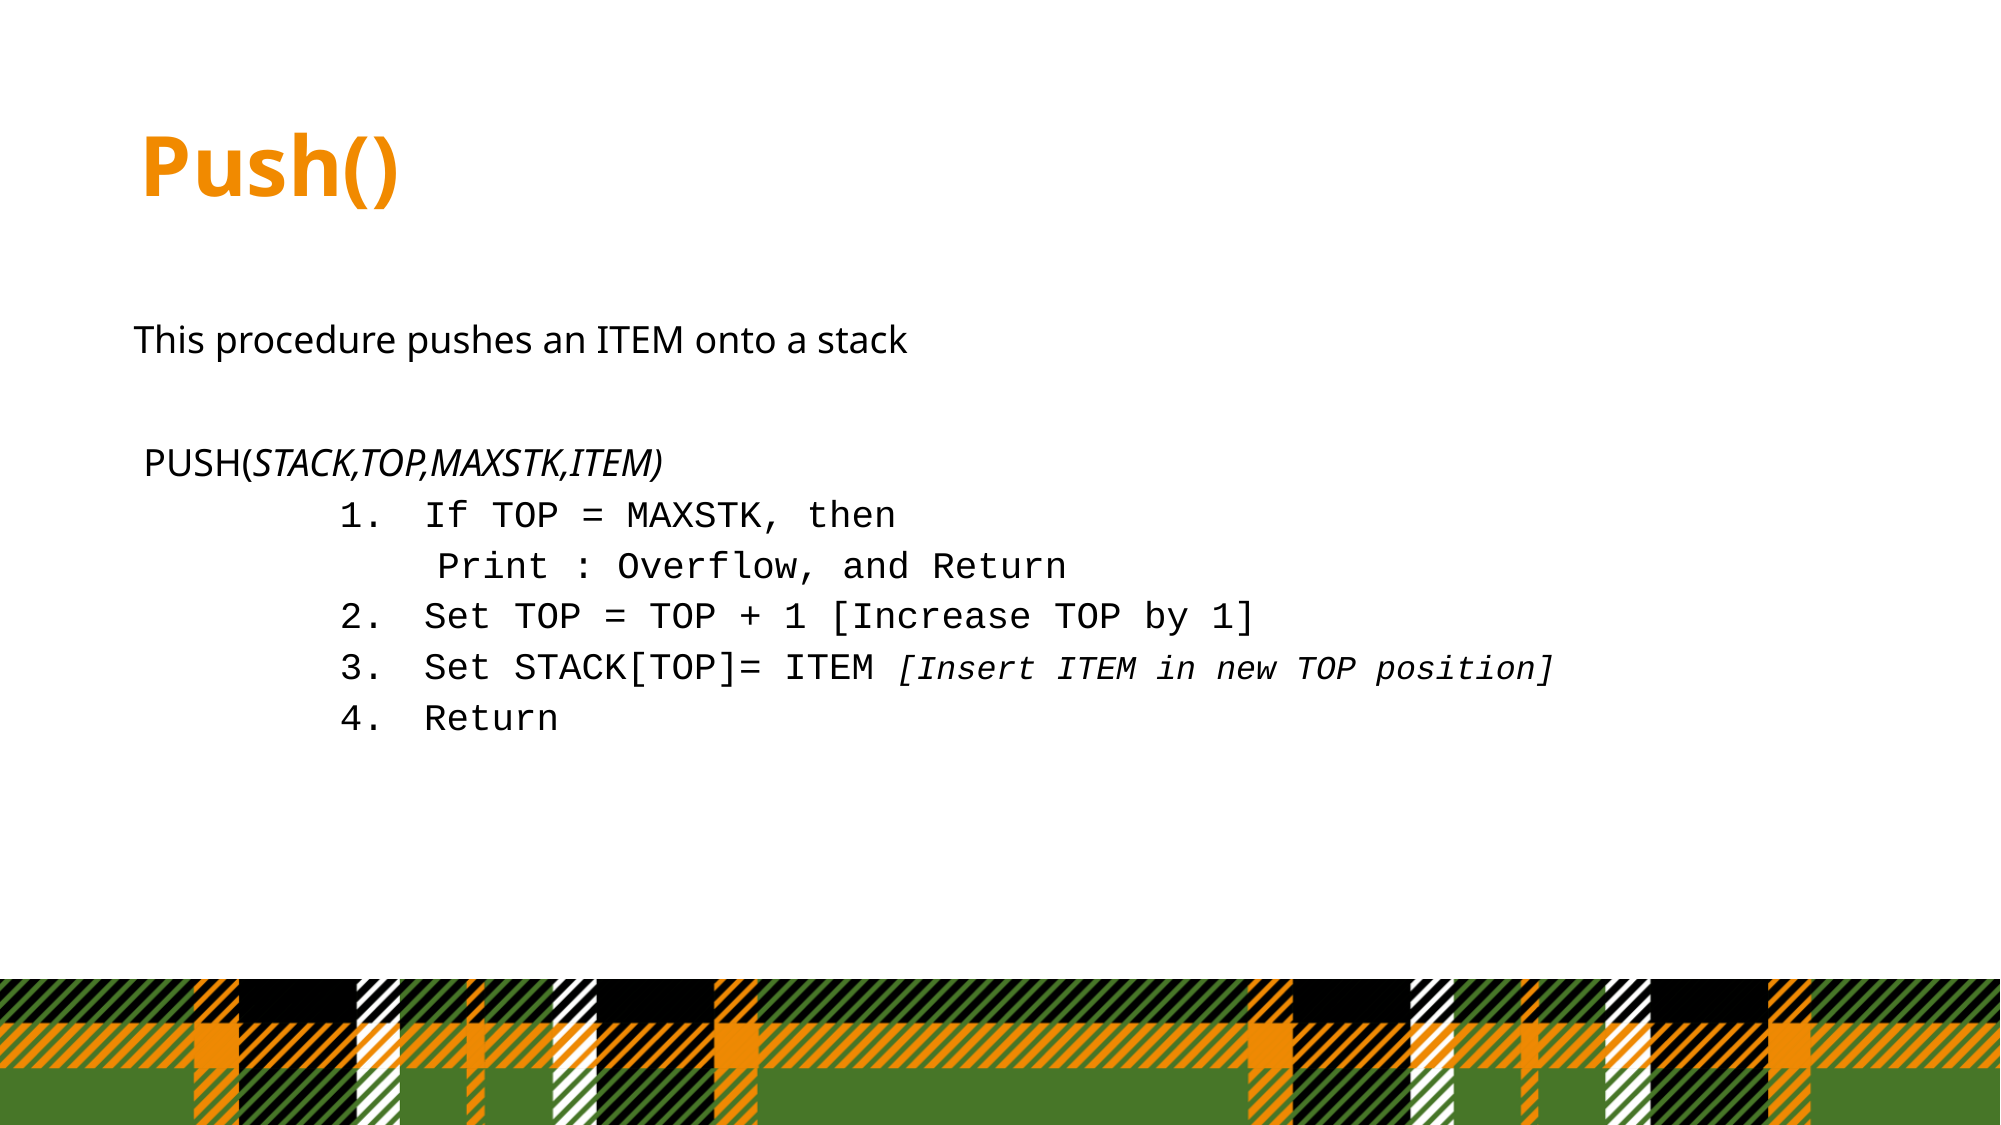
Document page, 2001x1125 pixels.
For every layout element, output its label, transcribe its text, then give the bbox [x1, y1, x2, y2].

picture [0, 979, 2000, 1125]
list This procedure pushes an ITEM onto a stack PUSH(STACK,TOP,MAXSTK,ITEM) If TOP = MAXSTK, then Print : Overflow, and Return Set TOP = TOP + 1 [Increase TOP by 1] Set STACK[TOP]= ITEM [Insert ITEM in new TOP position] Return [118, 314, 1869, 864]
title Push() [125, 117, 1863, 224]
